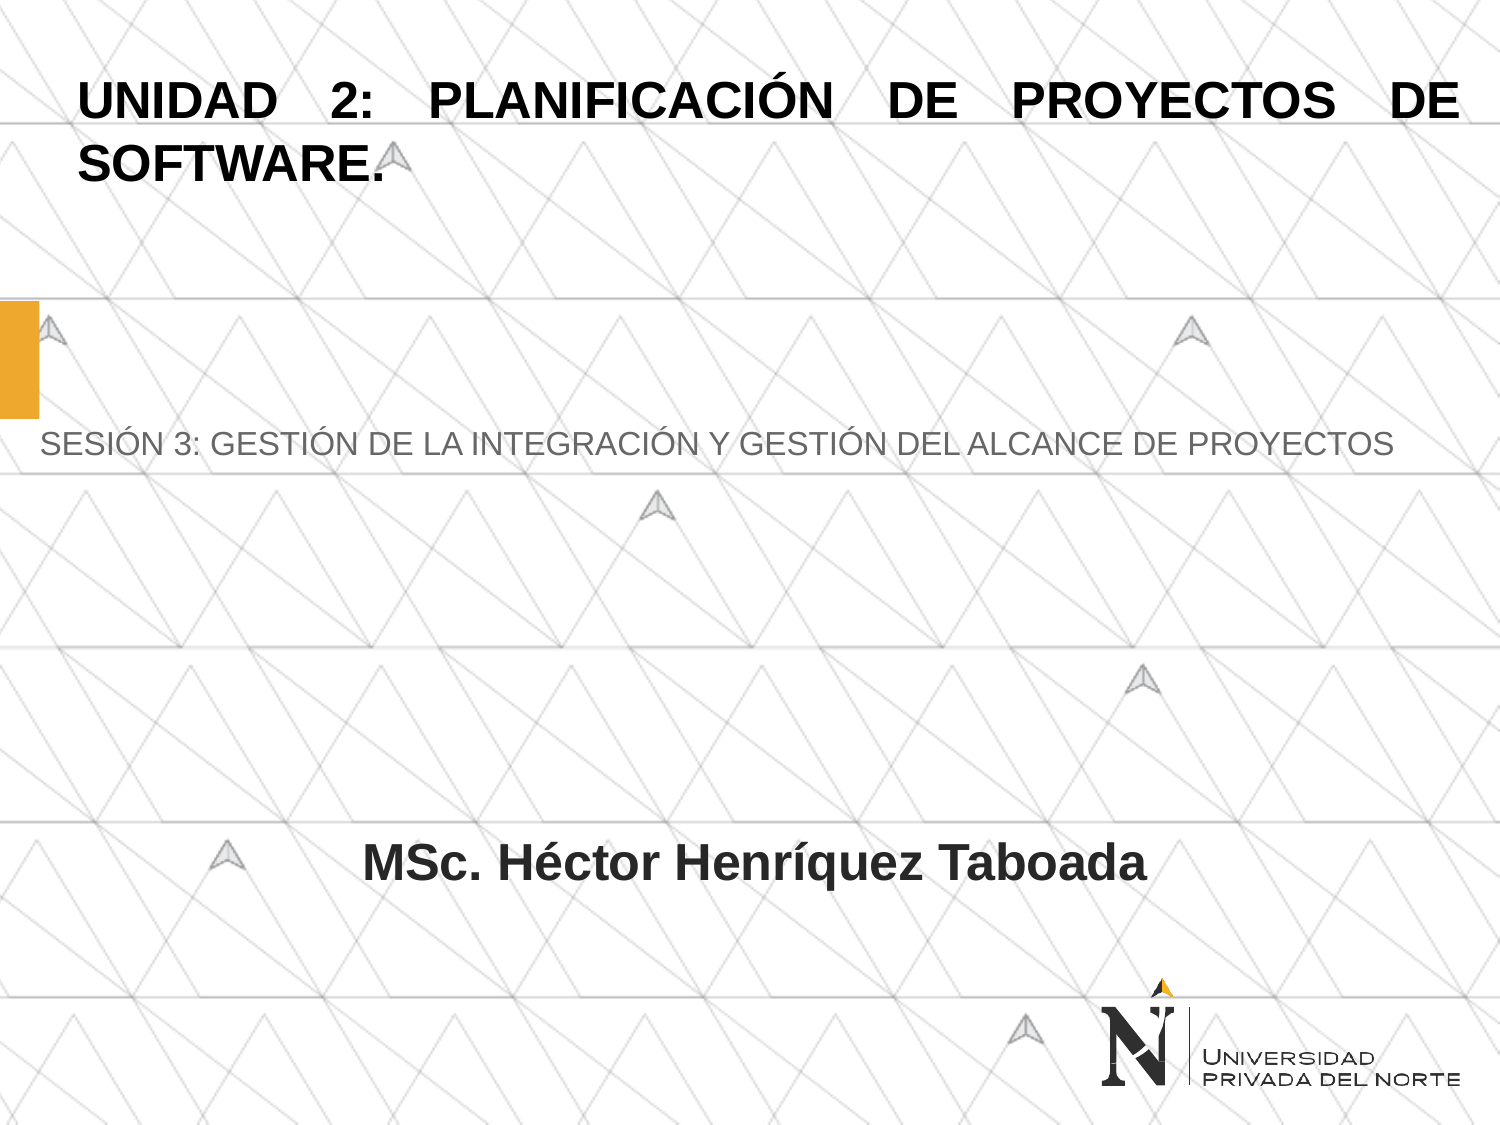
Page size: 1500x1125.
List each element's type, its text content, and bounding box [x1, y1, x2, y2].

text_box MSc. Héctor Henríquez Taboada [252, 826, 1257, 892]
text_box SESIÓN 3: GESTIÓN DE LA INTEGRACIÓN Y GESTIÓN DEL ALCANCE DE PROYECTOS [37, 420, 1463, 463]
text_box UNIDAD 2: PLANIFICACIÓN DE PROYECTOS DE SOFTWARE. [75, 64, 1463, 257]
picture [0, 0, 1500, 1125]
